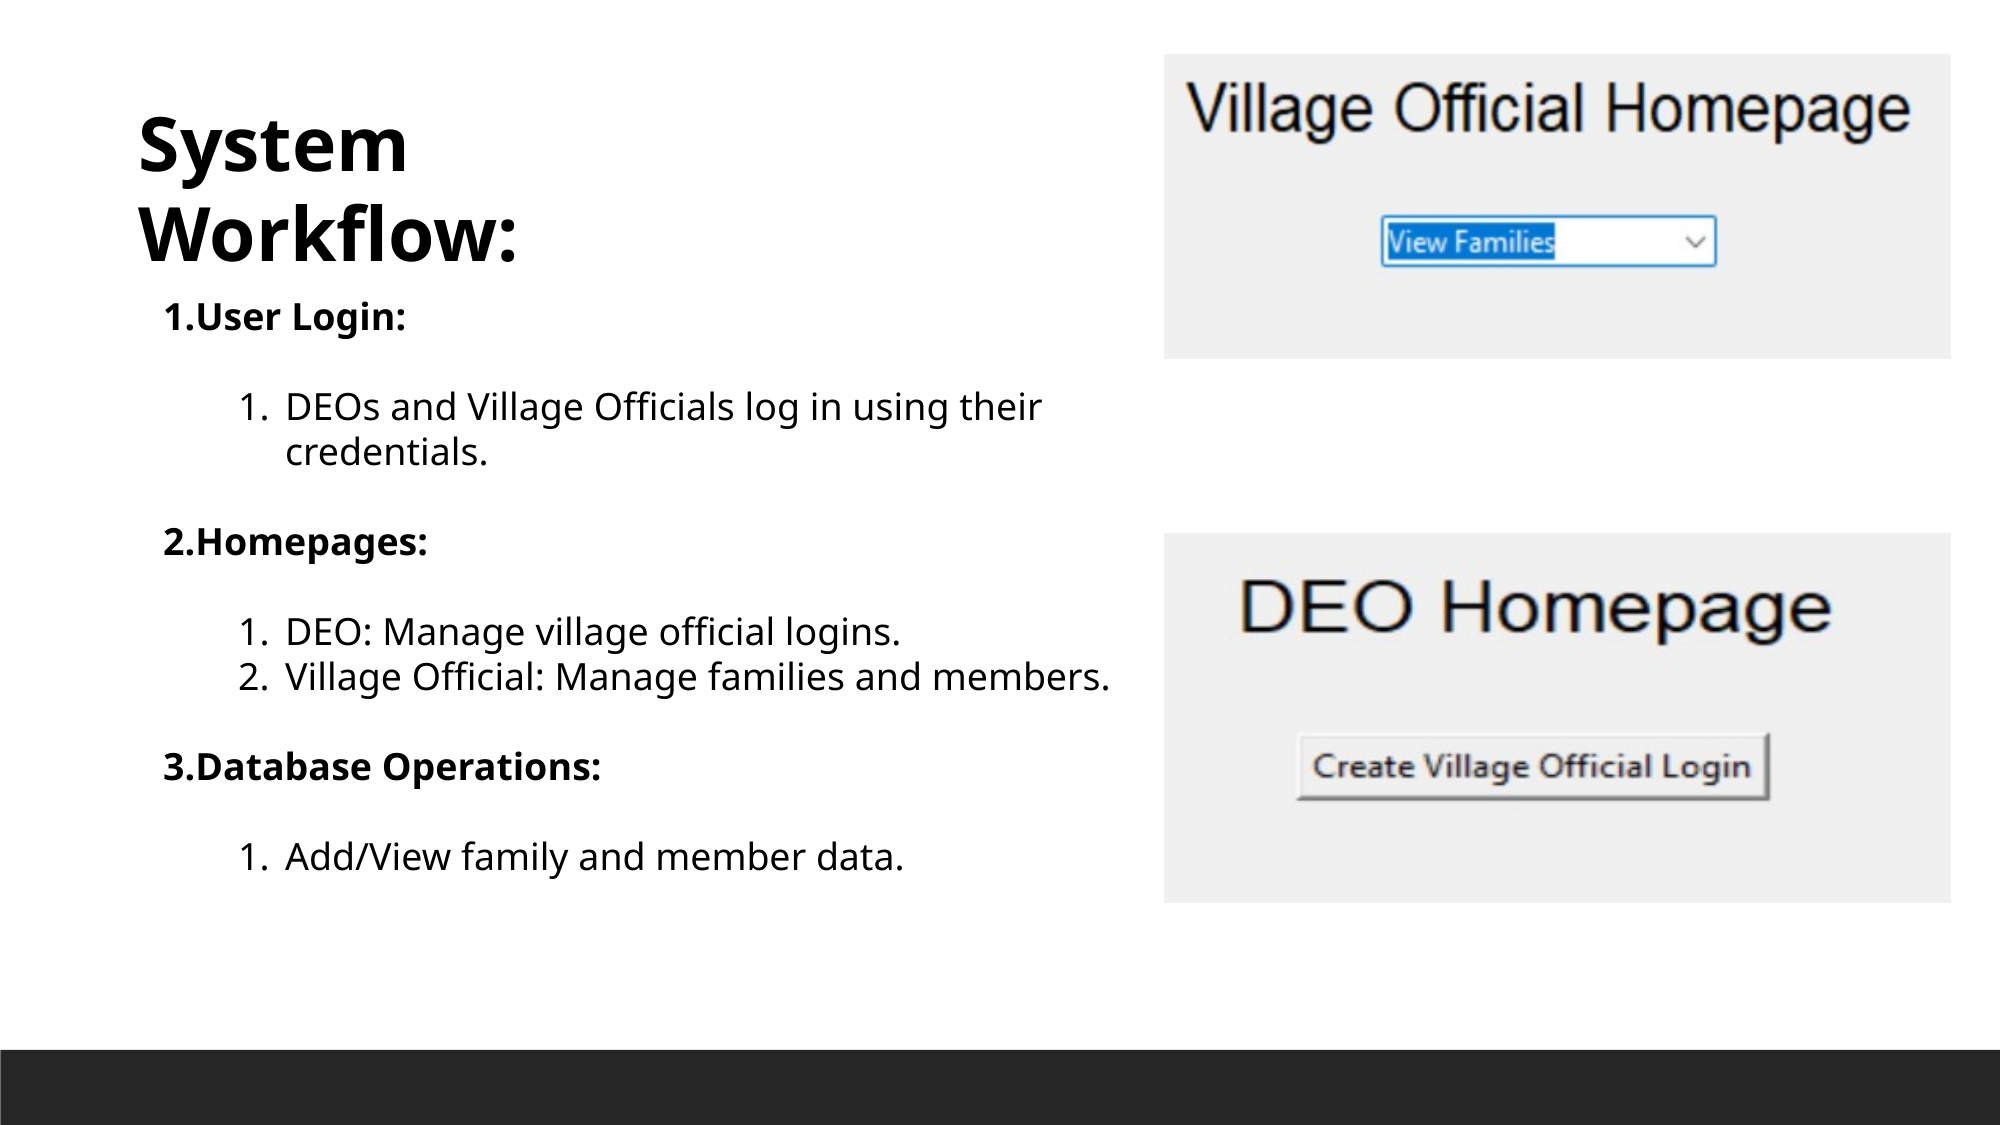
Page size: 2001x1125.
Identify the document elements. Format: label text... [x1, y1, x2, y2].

picture [1163, 532, 1951, 904]
picture [1163, 53, 1951, 359]
text_box System Workflow: [123, 88, 746, 374]
text_box User Login: DEOs and Village Officials log in using their credentials. Homepages: DEO: Manage village official logins. Village Official: Manage families and members. Database Operations: Add/View family and member data. [148, 285, 1187, 931]
